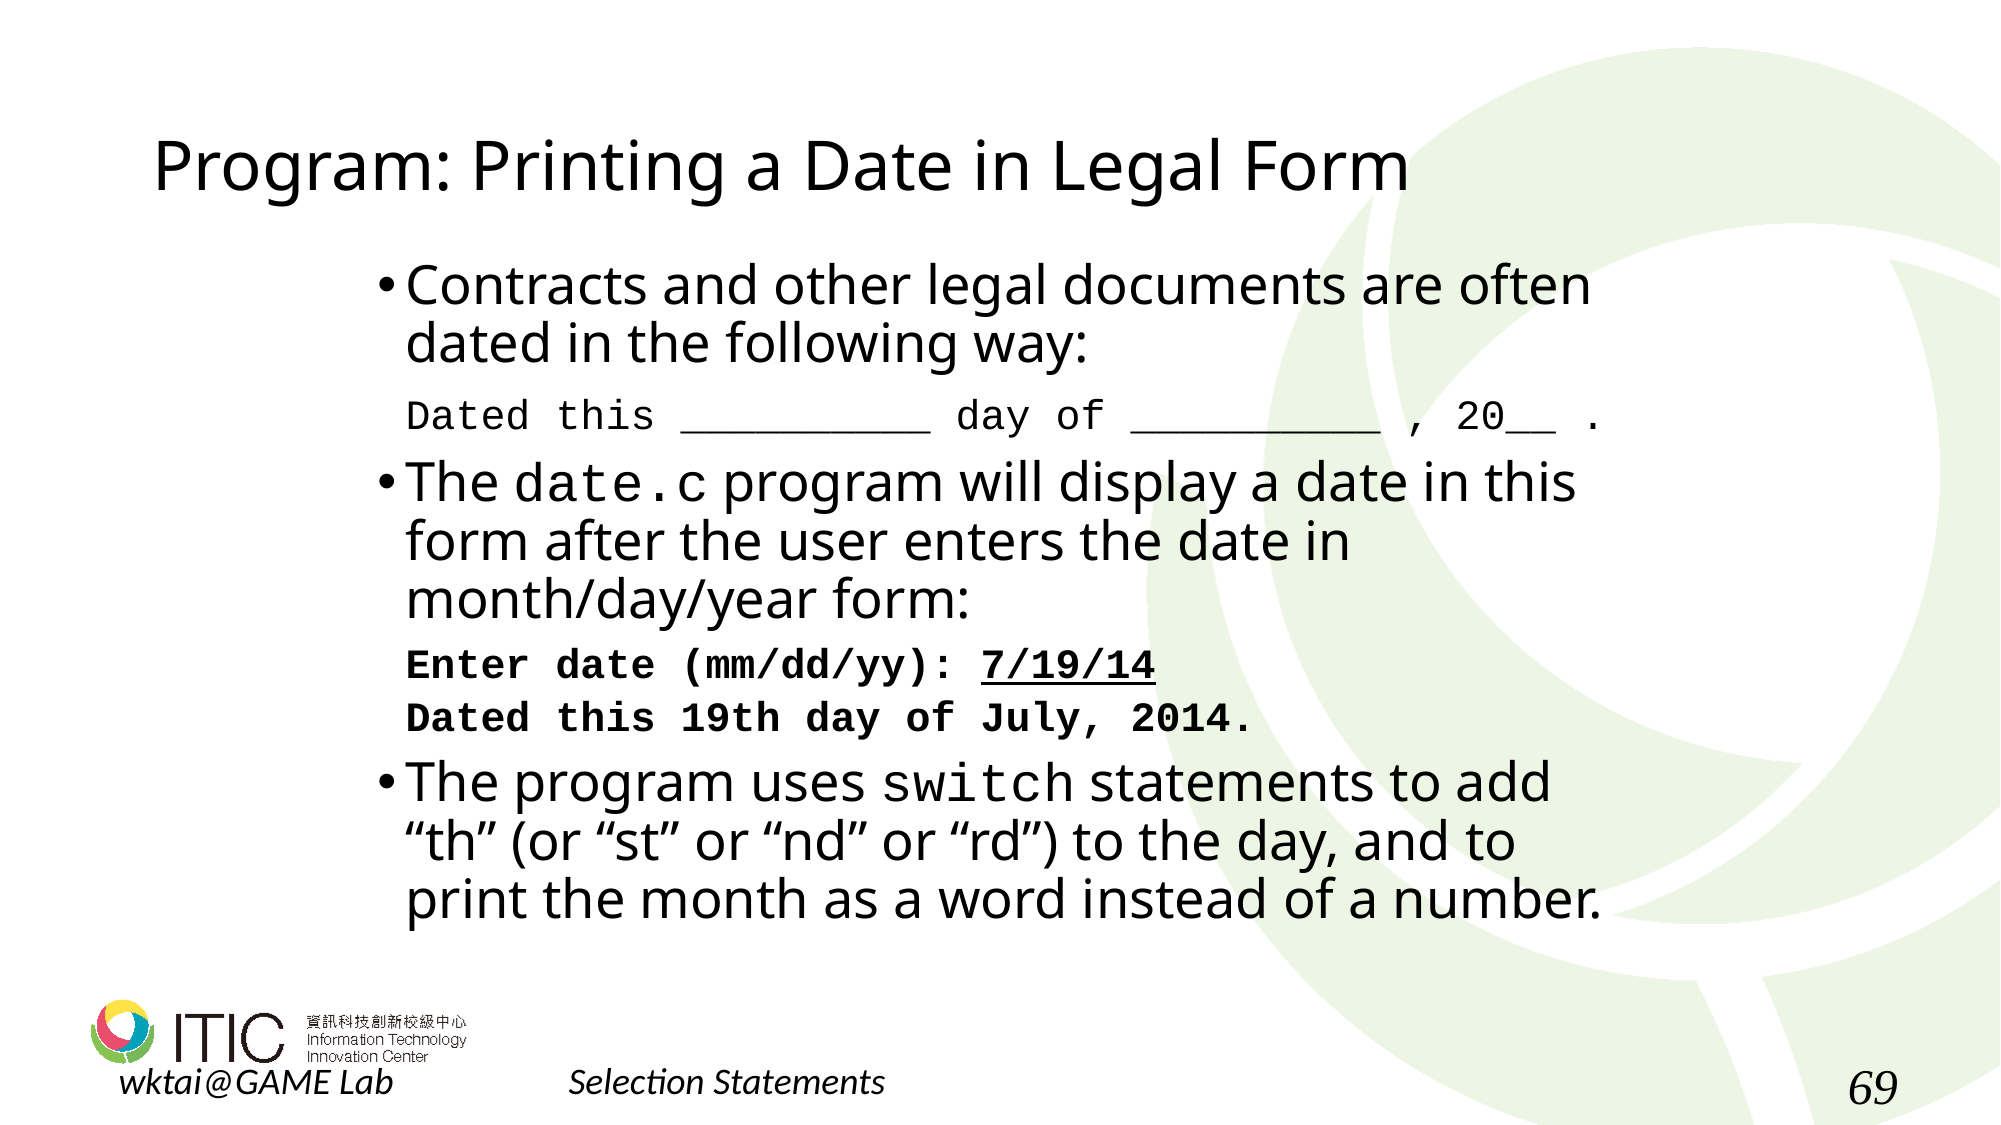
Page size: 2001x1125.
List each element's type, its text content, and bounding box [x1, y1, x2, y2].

list Contracts and other legal documents are often dated in the following way: Dated this __________ day of __________ , 20__ . The date.c program will display a date in this form after the user enters the date in month/day/year form: Enter date (mm/dd/yy): 7/19/14 Dated this 19th day of July, 2014. The program uses switch statements to add “th” (or “st” or “nd” or “rd”) to the day, and to print the month as a word instead of a number. [362, 249, 1650, 1038]
title Program: Printing a Date in Legal Form [137, 59, 1863, 278]
picture [0, 0, 2001, 1125]
